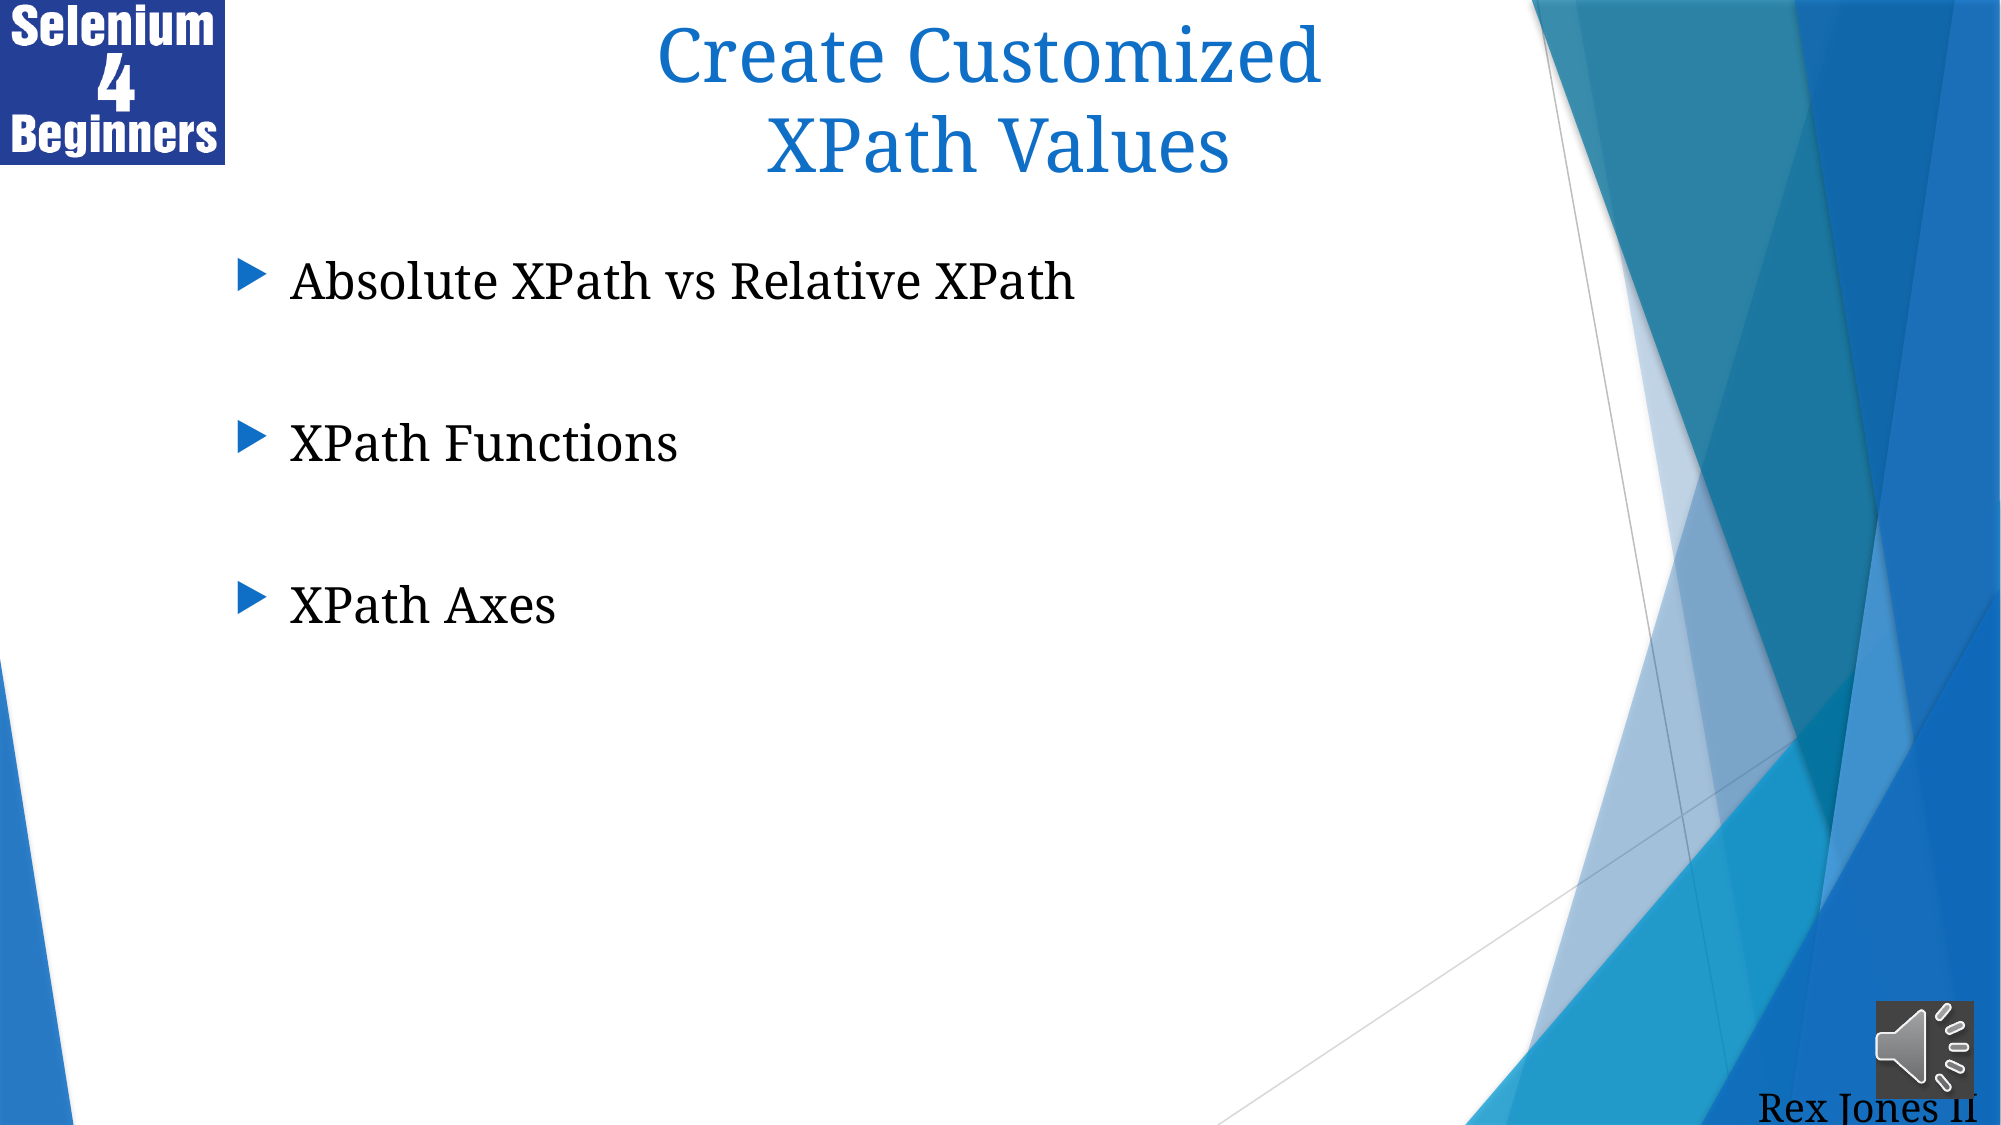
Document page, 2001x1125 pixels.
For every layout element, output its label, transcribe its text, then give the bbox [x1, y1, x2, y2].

picture [1874, 999, 1976, 1101]
title Create Customized XPath Values [0, 0, 2000, 218]
list Absolute XPath vs Relative XPath XPath Functions XPath Axes [219, 242, 1630, 1125]
